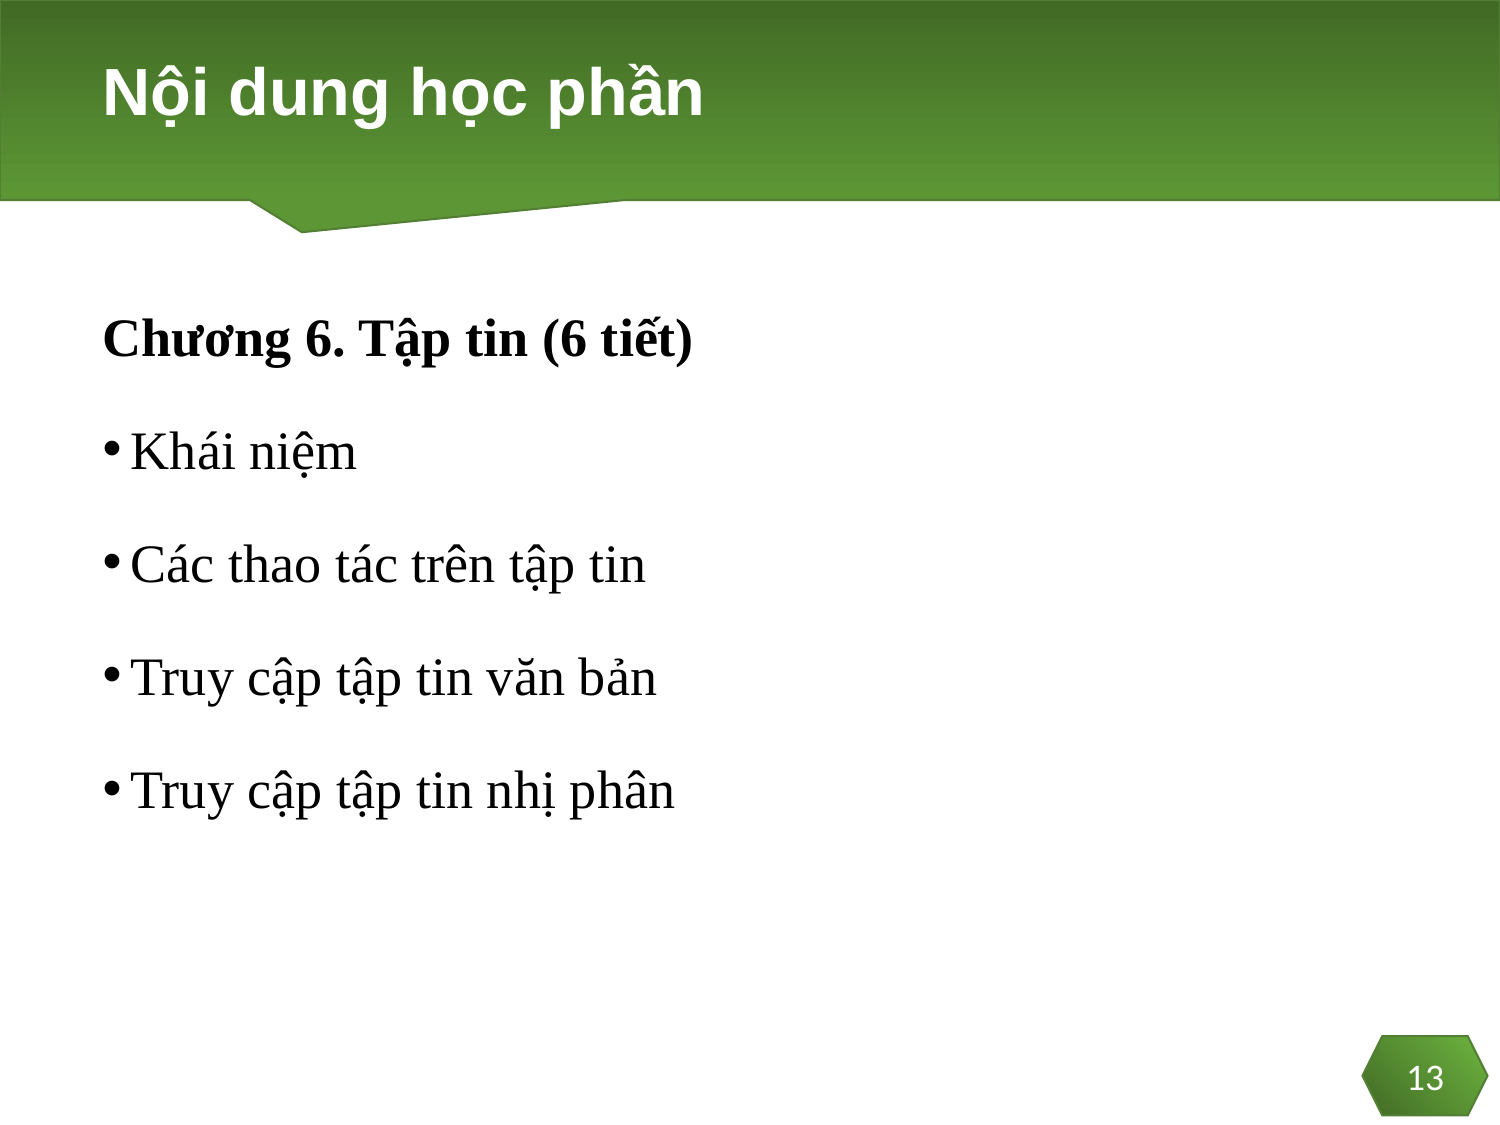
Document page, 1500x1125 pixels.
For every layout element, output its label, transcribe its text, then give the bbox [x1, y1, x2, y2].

title Nội dung học phần [87, 12, 1413, 175]
list Chương 6. Tập tin (6 tiết) Khái niệm Các thao tác trên tập tin Truy cập tập tin văn bản Truy cập tập tin nhị phân [87, 262, 1413, 1063]
